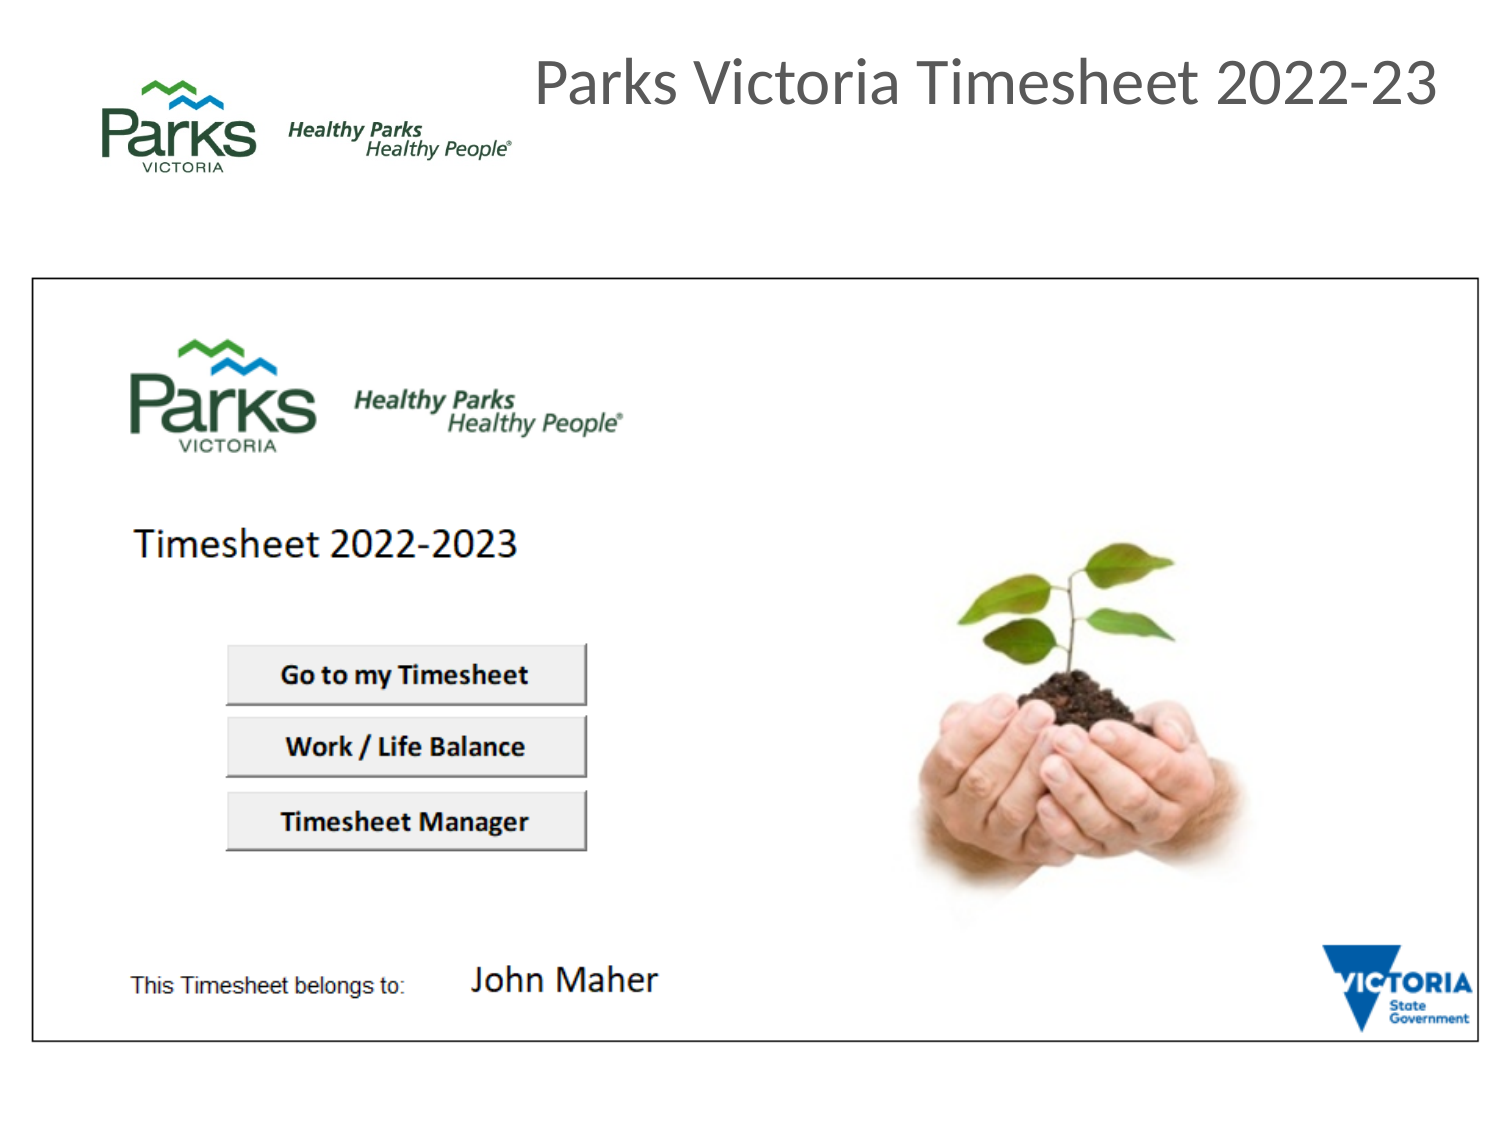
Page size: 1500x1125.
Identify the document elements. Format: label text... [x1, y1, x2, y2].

picture [100, 78, 513, 174]
picture [18, 266, 1500, 1062]
text_box Parks Victoria Timesheet 2022-23 [513, 30, 1459, 149]
